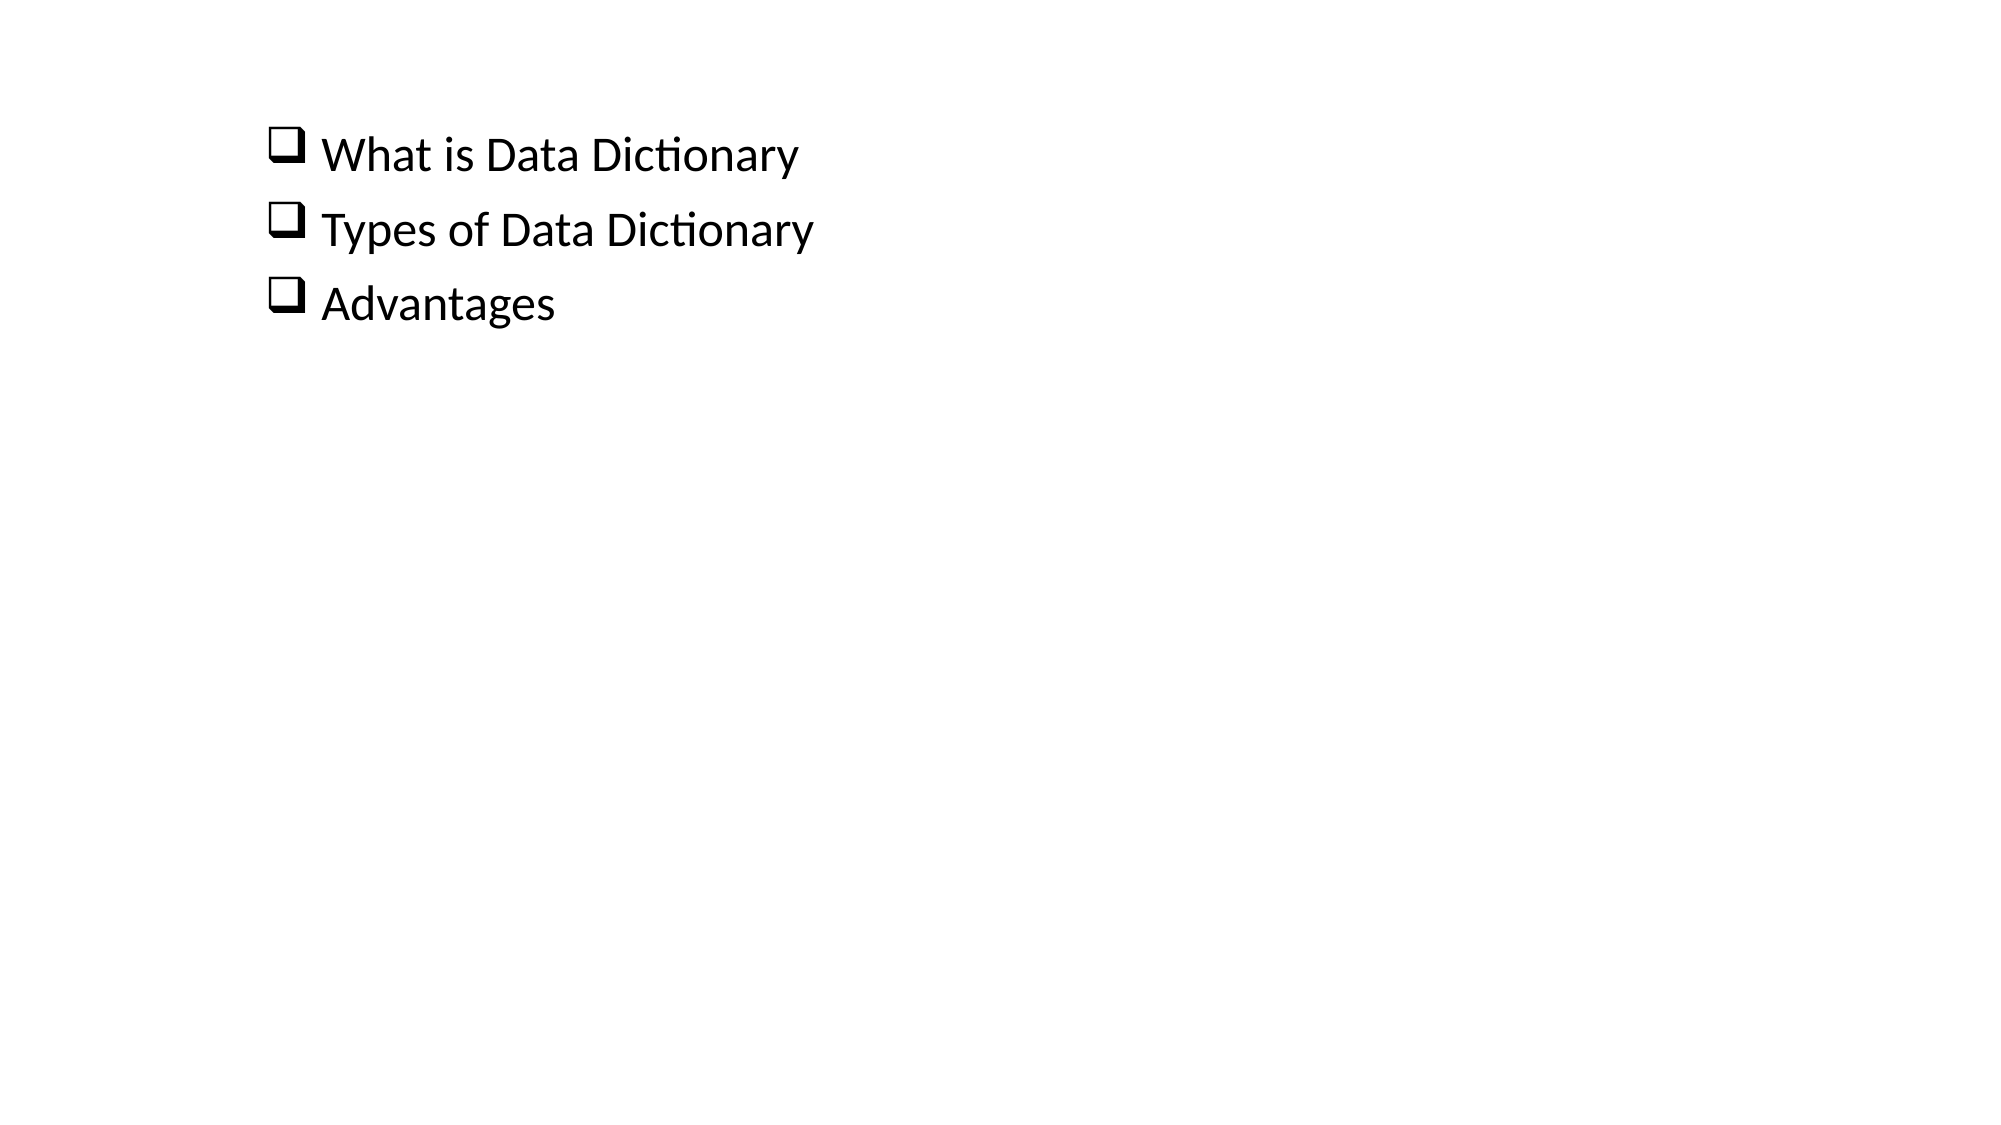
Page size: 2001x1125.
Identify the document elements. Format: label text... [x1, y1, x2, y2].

subtitle What is Data Dictionary Types of Data Dictionary Advantages [249, 120, 1750, 1075]
